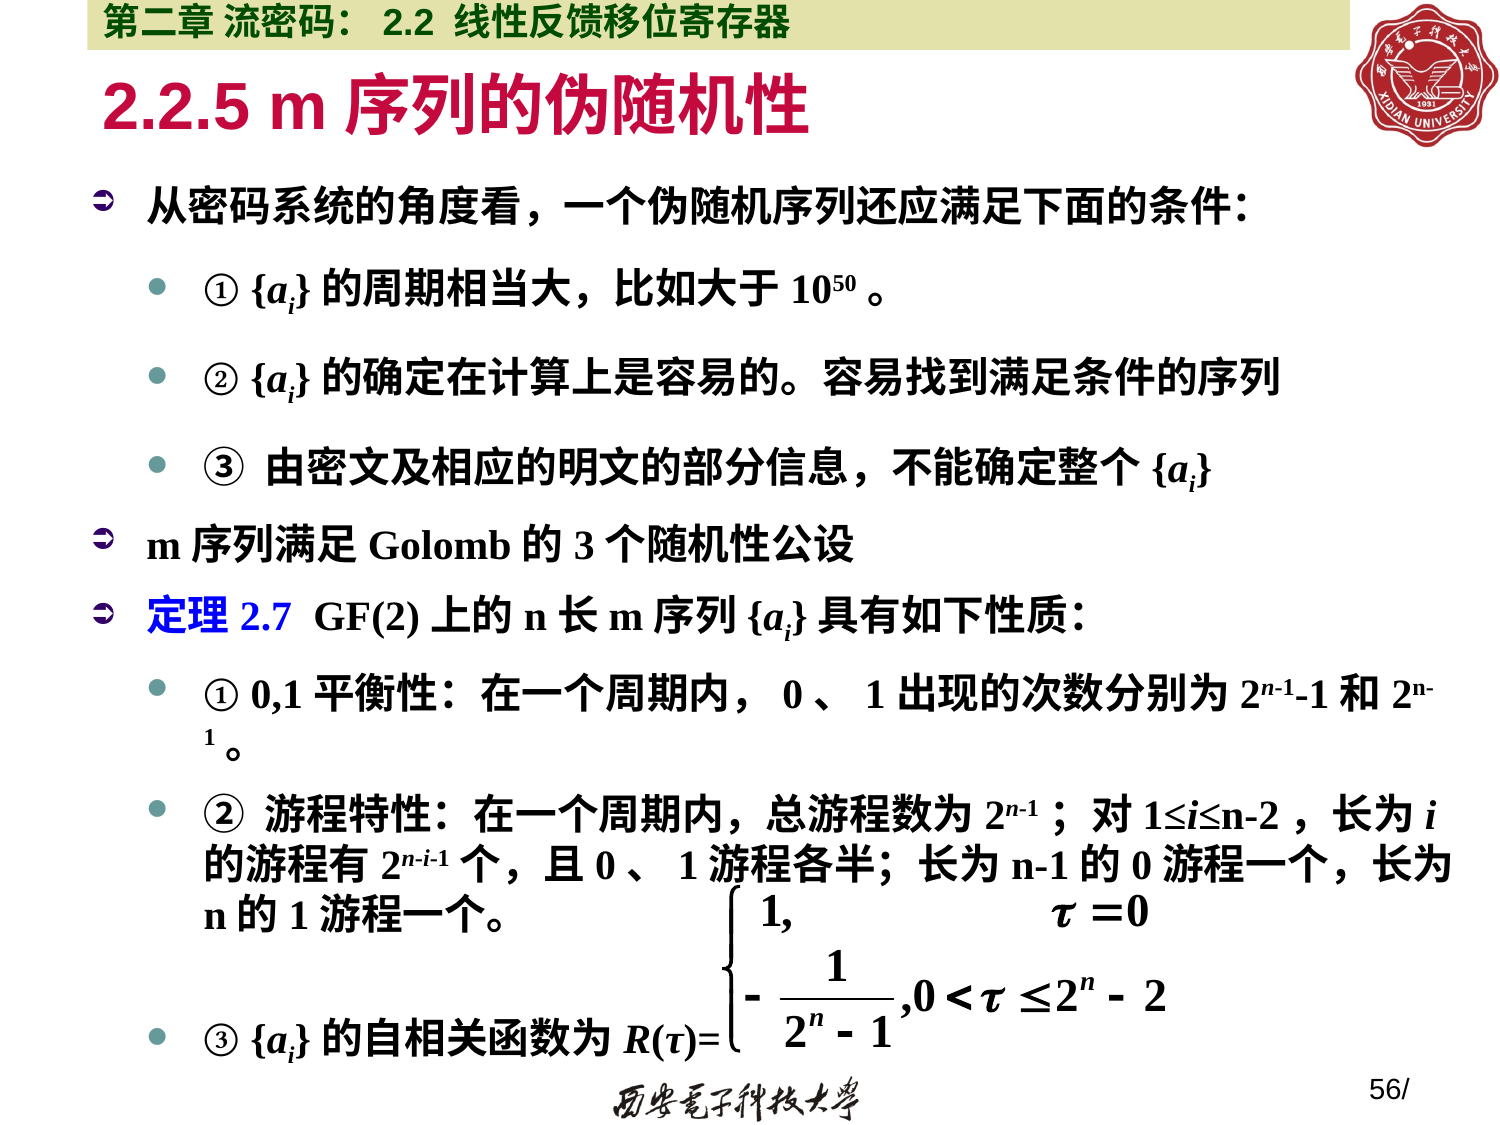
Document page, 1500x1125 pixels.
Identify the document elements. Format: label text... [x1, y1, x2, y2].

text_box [712, 874, 1176, 1061]
title 2.2.5 m序列的伪随机性 [87, 62, 1351, 151]
text_box 第二章 流密码：2.2 线性反馈移位寄存器 [87, 0, 1350, 50]
picture [1350, 0, 1500, 150]
slide_number 56/ [1212, 1062, 1426, 1113]
picture [612, 1076, 863, 1125]
list 从密码系统的角度看，一个伪随机序列还应满足下面的条件： ① {ai}的周期相当大，比如大于1050。 ② {ai}的确定在计算上是容易的。容易找到满足条件的序列 ③ 由密文及相应的明文的部分信息，不能确定整个{ai} m序列满足Golomb的3个随机性公设 定理2.7 GF(2)上的n长m序列{ai}具有如下性质： ① 0,1平衡性：在一个周期内，0、1出现的次数分别为2n-1-1和2n-1。 ② 游程特性：在一个周期内，总游程数为2n-1；对1≤i≤n-2，长为i的游程有2n-i-1个，且0、1游程各半；长为n-1的0游程一个，长为n的1游程一个。 ③ {ai}的自相关函数为R(τ)= [74, 162, 1476, 1076]
